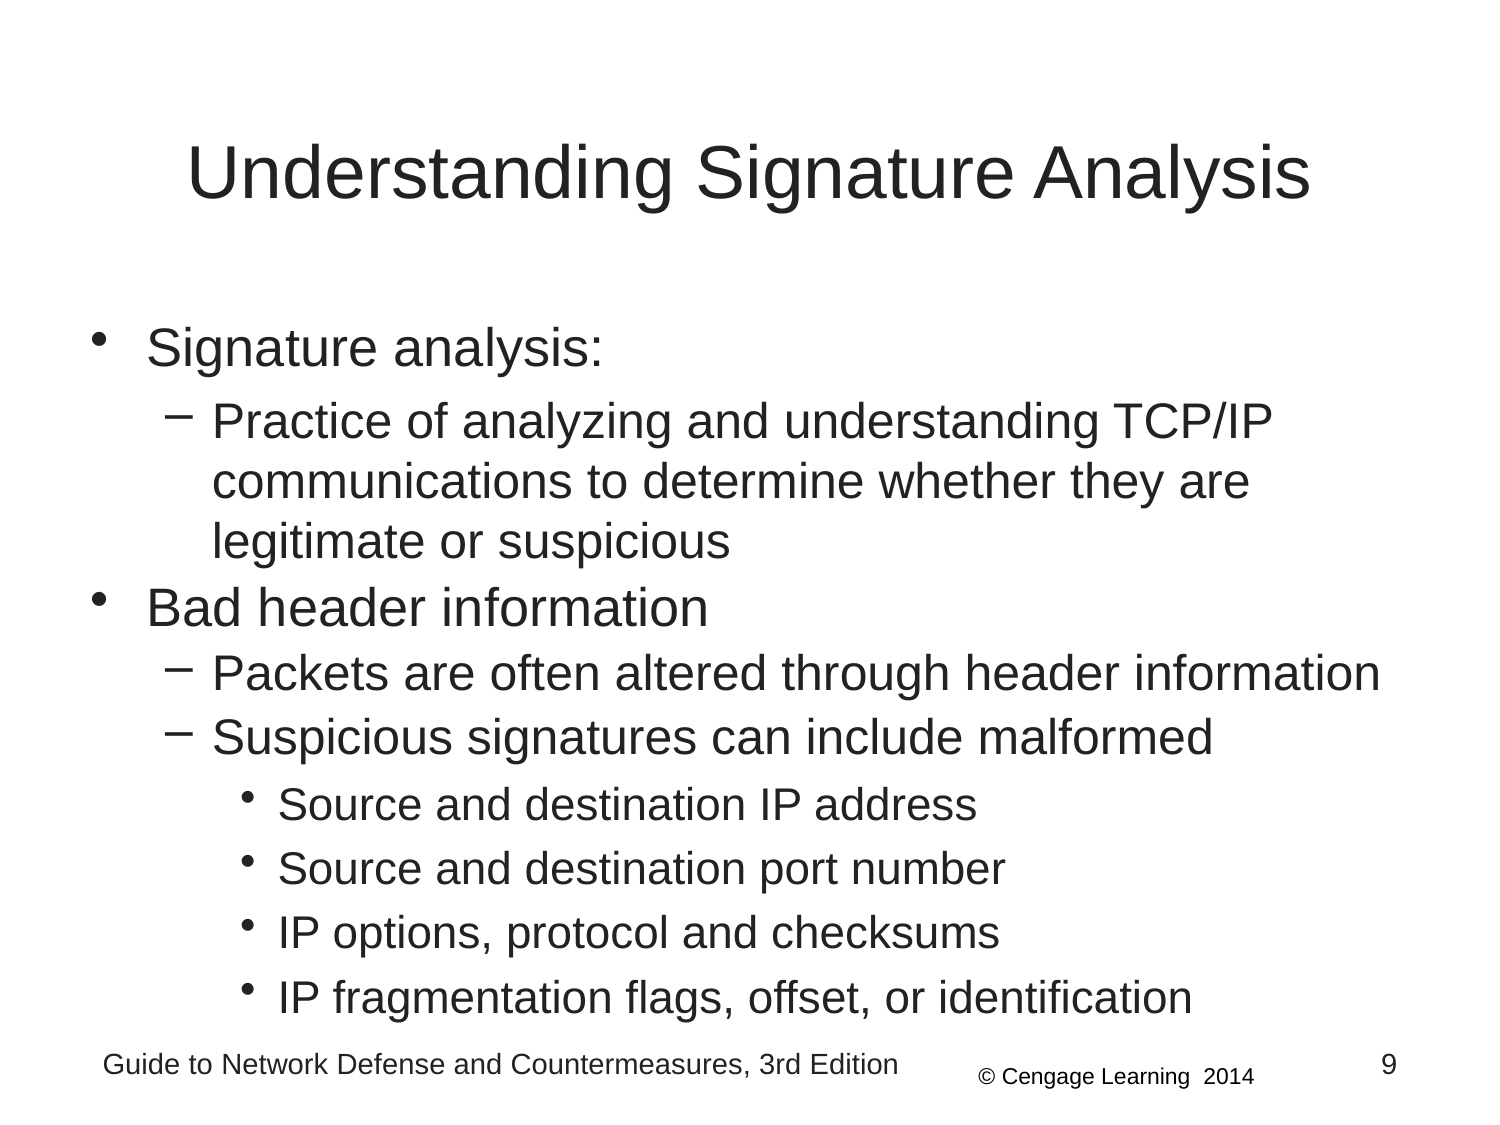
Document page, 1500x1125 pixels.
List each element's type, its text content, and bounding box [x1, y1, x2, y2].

slide_number 9 [1312, 1037, 1413, 1100]
footer Guide to Network Defense and Countermeasures, 3rd Edition [87, 1037, 925, 1100]
list Signature analysis: Practice of analyzing and understanding TCP/IP communications to determine whether they are legitimate or suspicious Bad header information Packets are often altered through header information Suspicious signatures can include malformed Source and destination IP address Source and destination port number IP options, protocol and checksums IP fragmentation flags, offset, or identification [75, 312, 1425, 1025]
title Understanding Signature Analysis [87, 62, 1413, 275]
